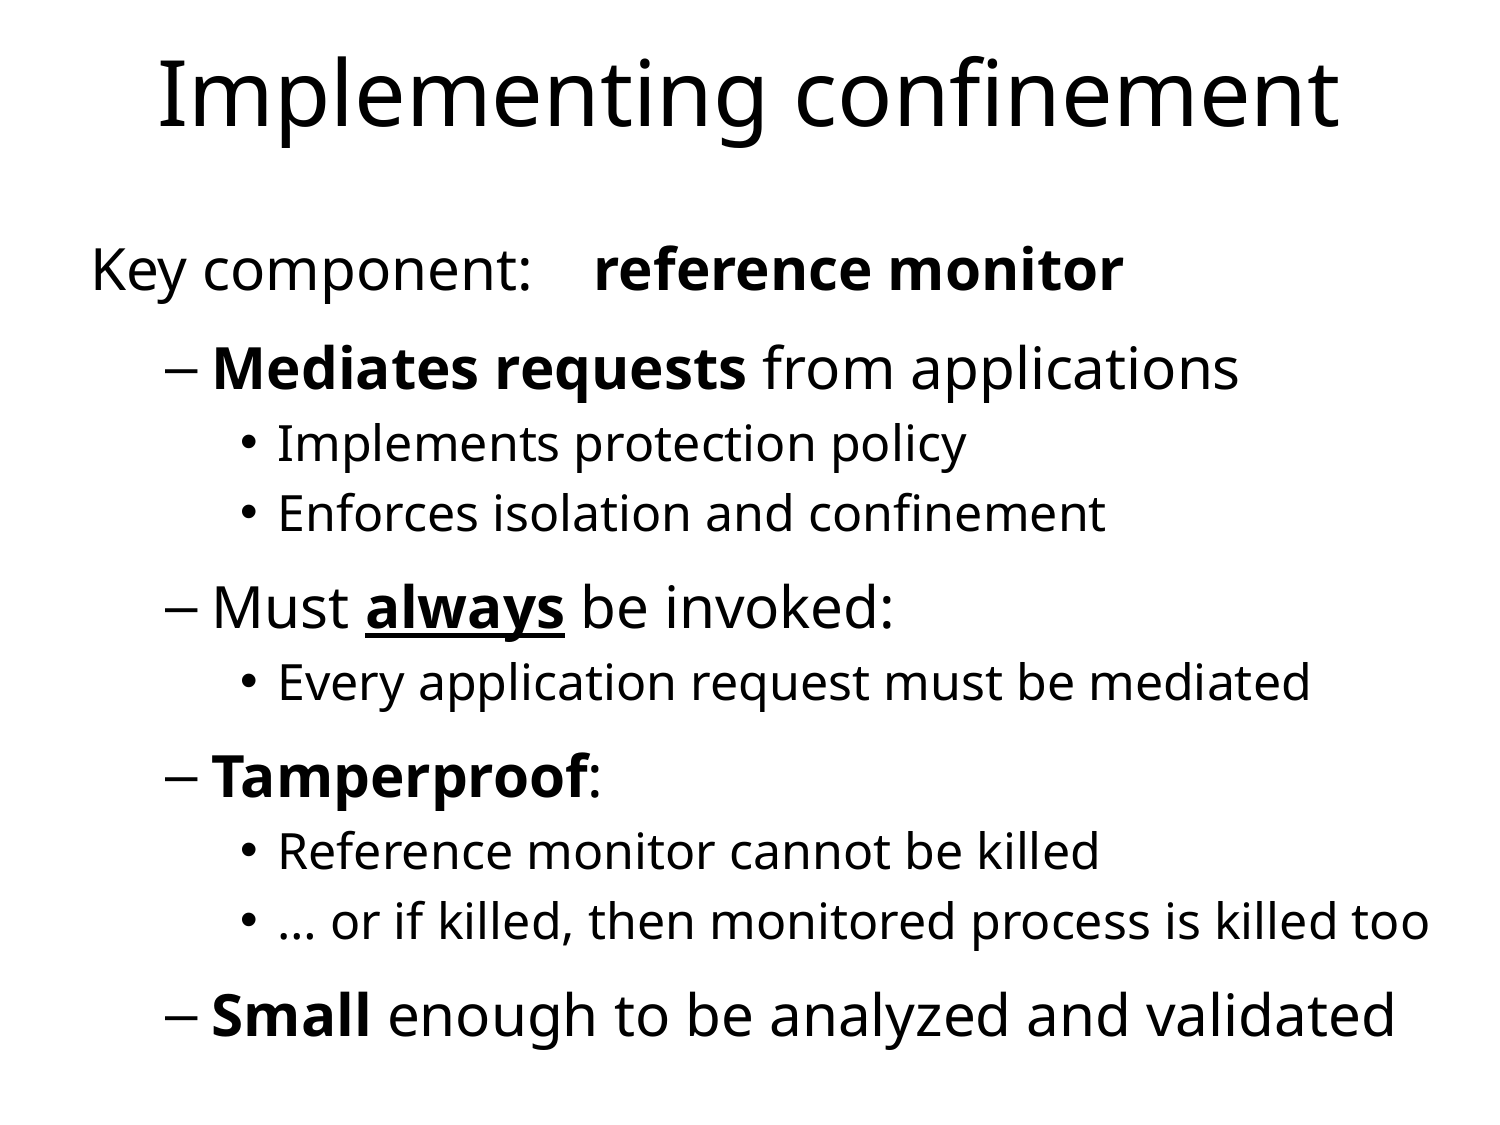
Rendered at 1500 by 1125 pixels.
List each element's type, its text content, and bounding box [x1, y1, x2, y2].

list Key component: reference monitor Mediates requests from applications Implements protection policy Enforces isolation and confinement Must always be invoked: Every application request must be mediated Tamperproof: Reference monitor cannot be killed … or if killed, then monitored process is killed too Small enough to be analyzed and validated [75, 224, 1450, 1100]
title Implementing confinement [75, 0, 1425, 184]
